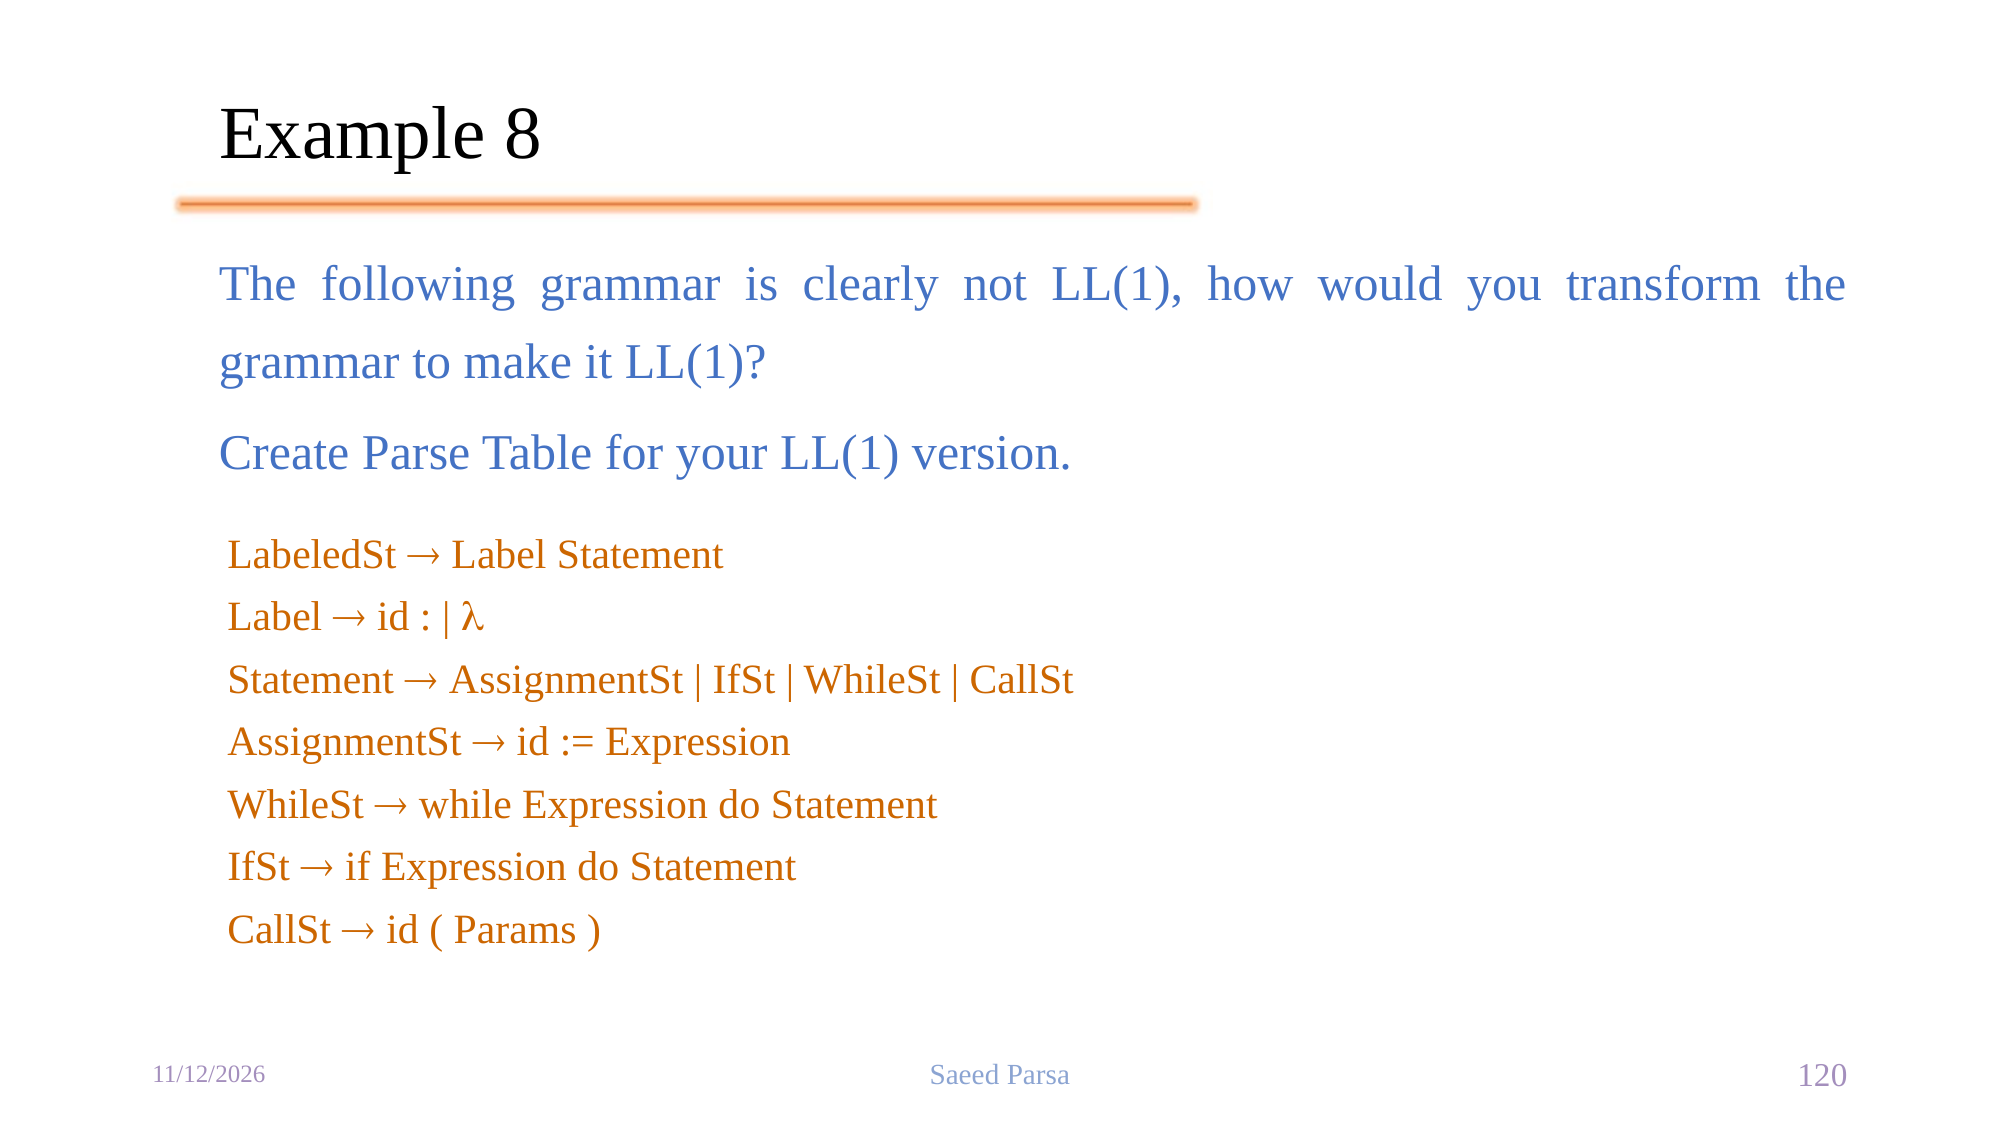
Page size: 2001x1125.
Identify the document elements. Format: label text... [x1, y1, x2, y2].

footer Saeed Parsa [662, 1042, 1338, 1103]
picture [152, 181, 1213, 237]
title Example 8 [204, 86, 1585, 182]
slide_number 120 [1412, 1042, 1863, 1103]
text_box The following grammar is clearly not LL(1), how would you transform the grammar to make it LL(1)? Create Parse Table for your LL(1) version. [204, 225, 1863, 484]
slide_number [137, 1042, 588, 1103]
text_box LabeledSt  Label Statement Label  id : |  Statement  AssignmentSt | IfSt | WhileSt | CallSt AssignmentSt  id := Expression WhileSt  while Expression do Statement IfSt  if Expression do Statement CallSt  id ( Params ) [137, 519, 1740, 960]
